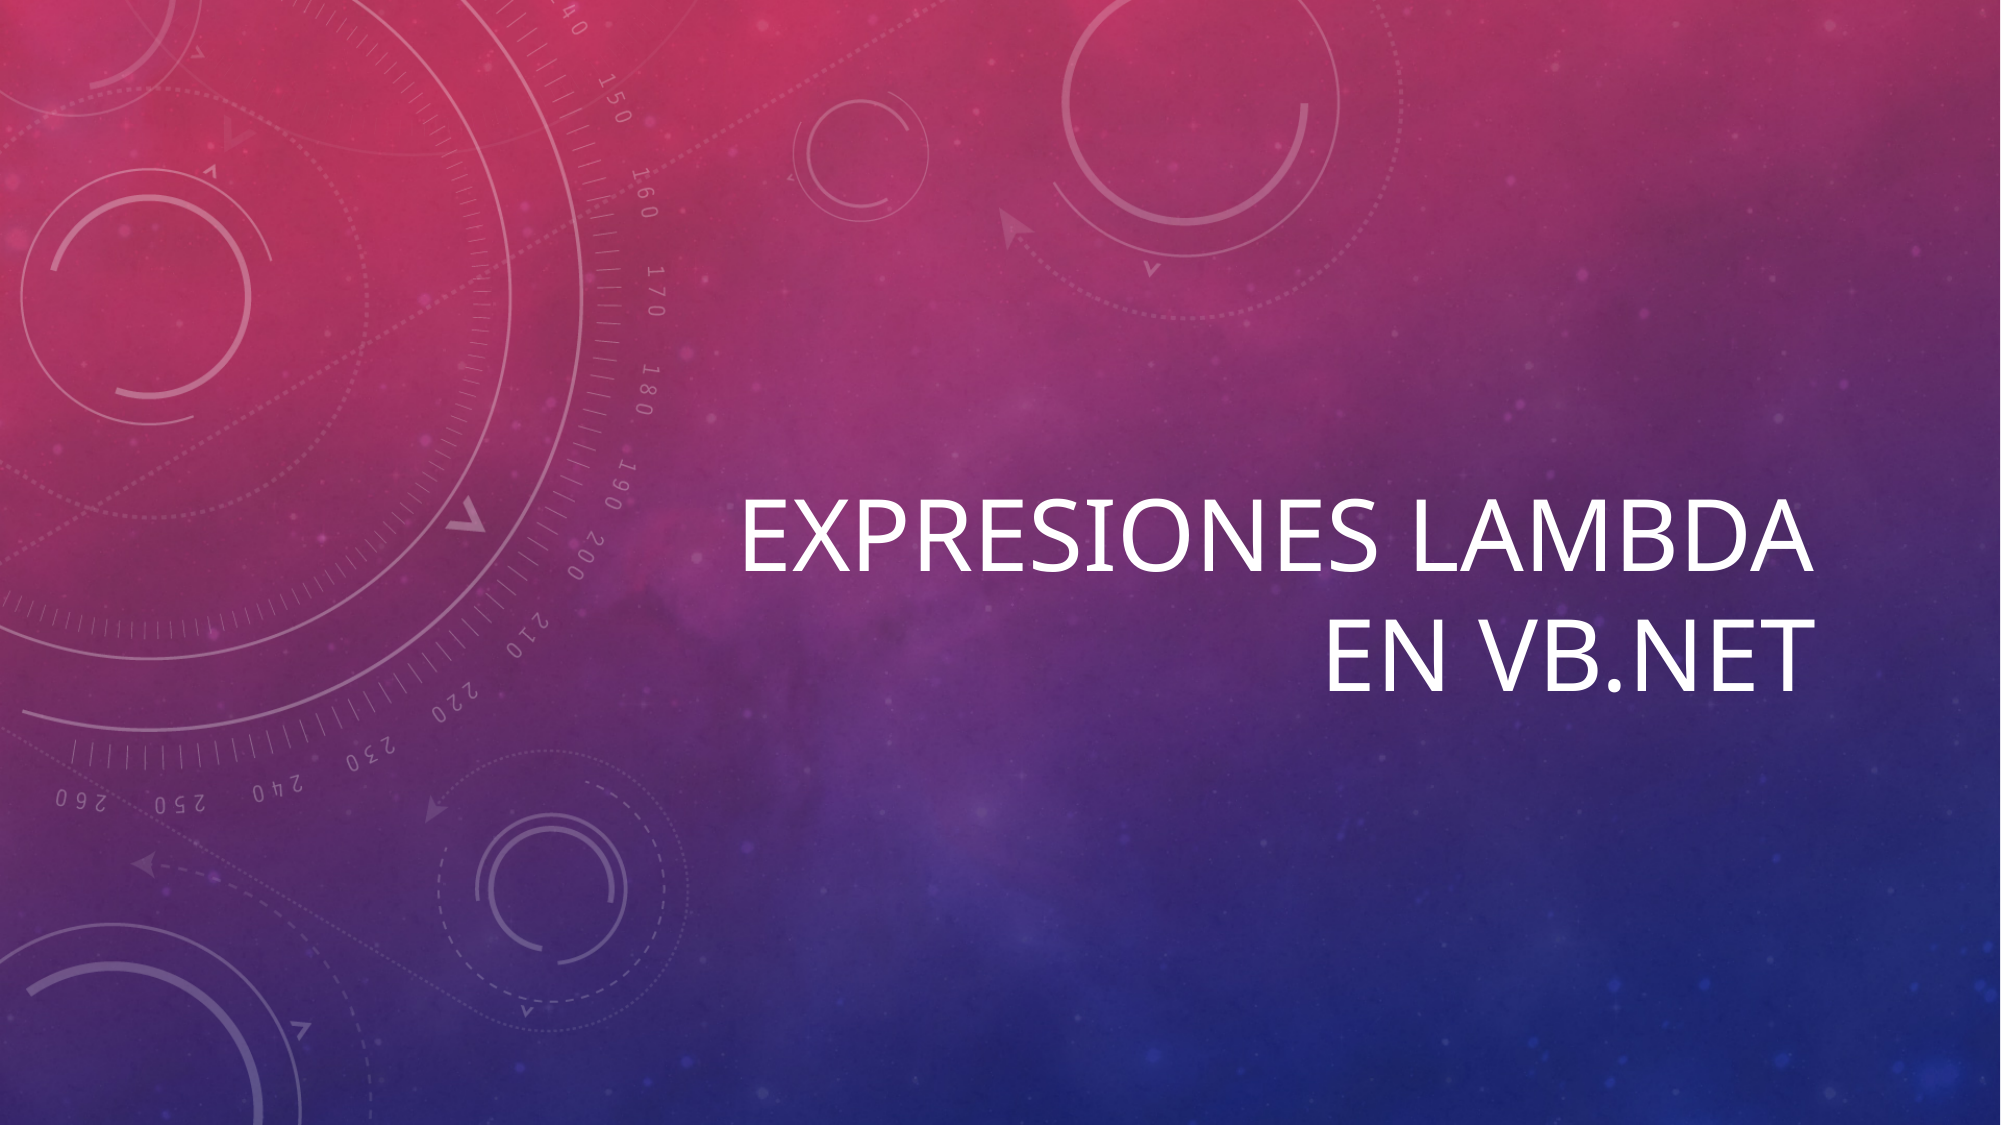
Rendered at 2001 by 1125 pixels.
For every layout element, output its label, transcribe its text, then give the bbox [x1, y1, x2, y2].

picture [0, 0, 2001, 1125]
title Expresiones Lambda en VB.NET [650, 322, 1831, 720]
